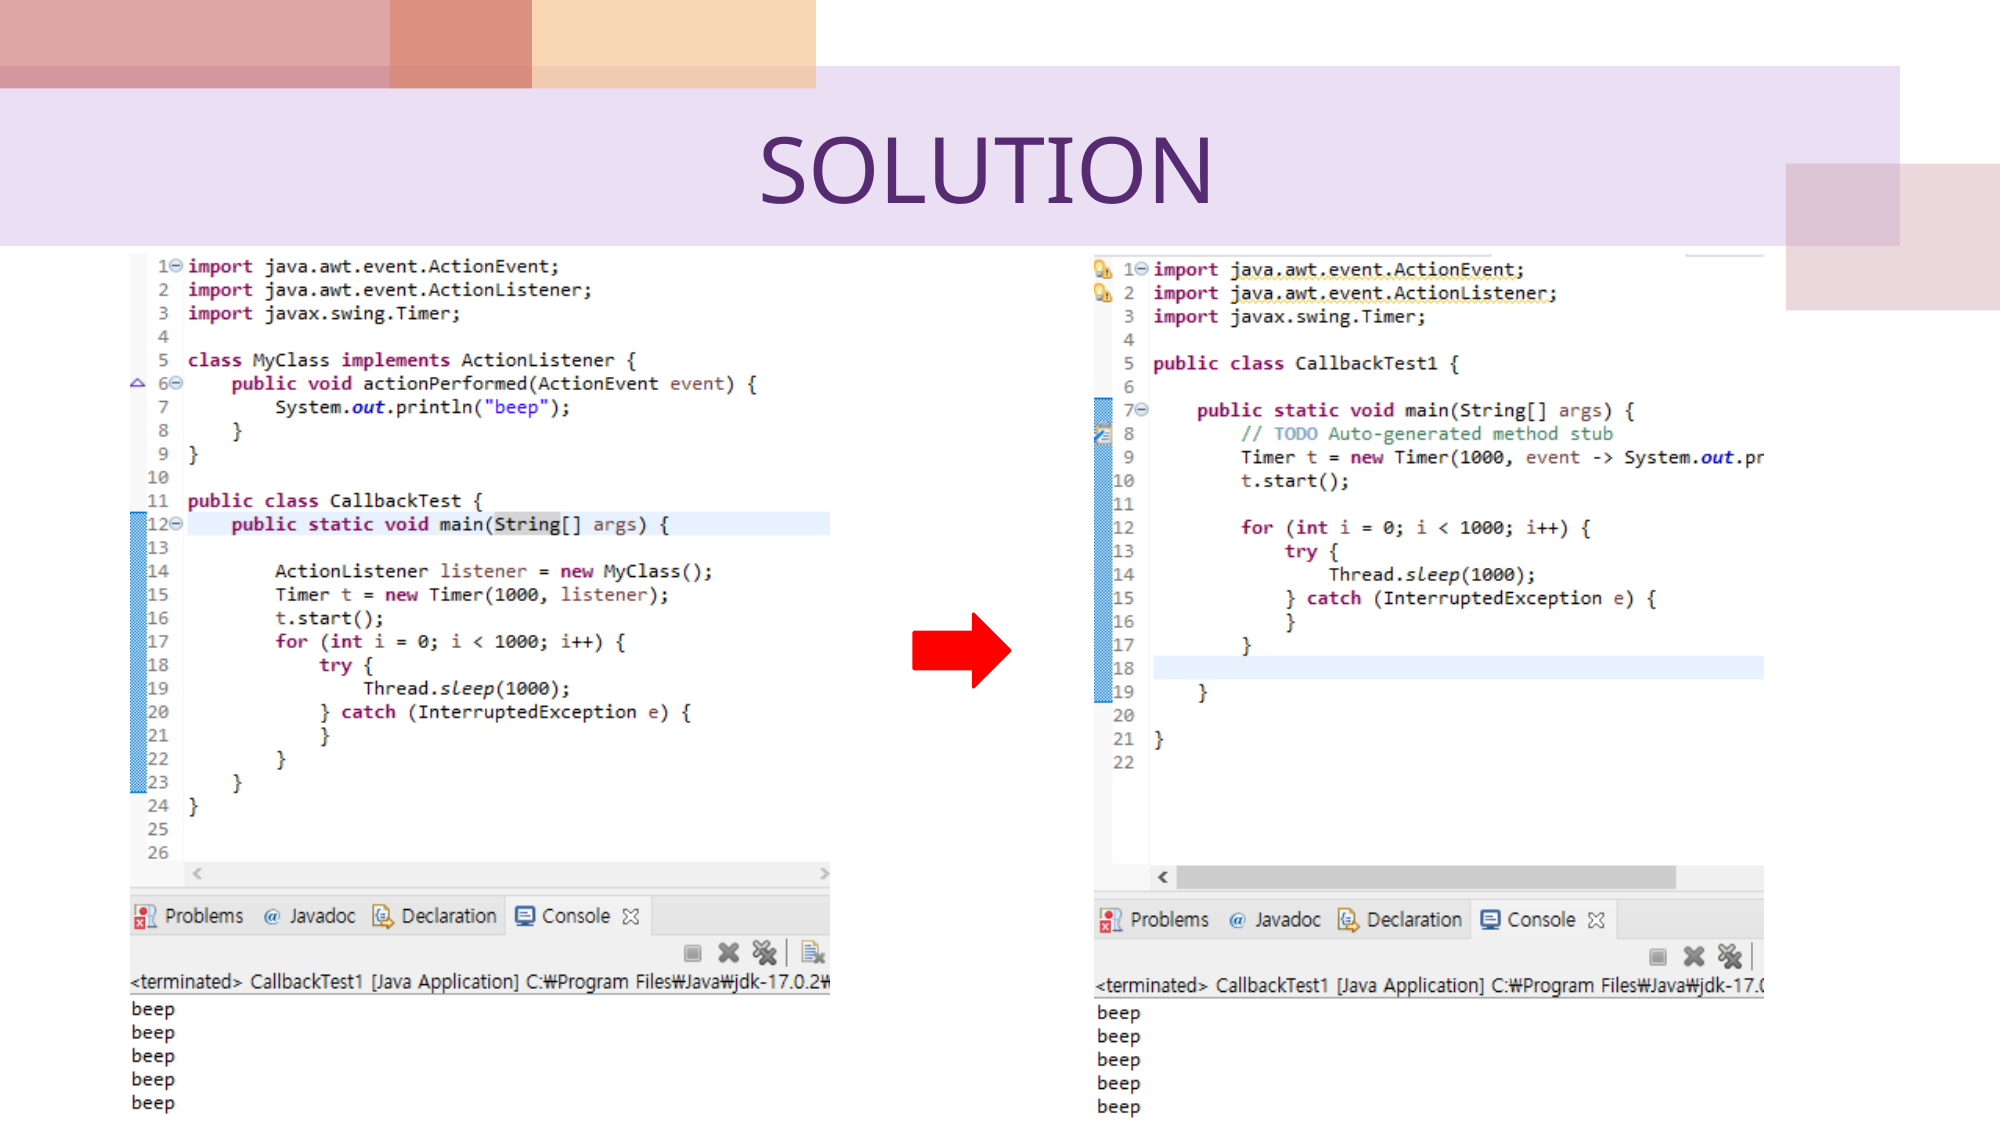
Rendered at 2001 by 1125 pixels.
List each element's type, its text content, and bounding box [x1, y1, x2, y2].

picture [1094, 254, 1764, 1124]
title SOLUTION [99, 88, 1900, 246]
picture [130, 254, 830, 1118]
text_box [912, 612, 1012, 689]
